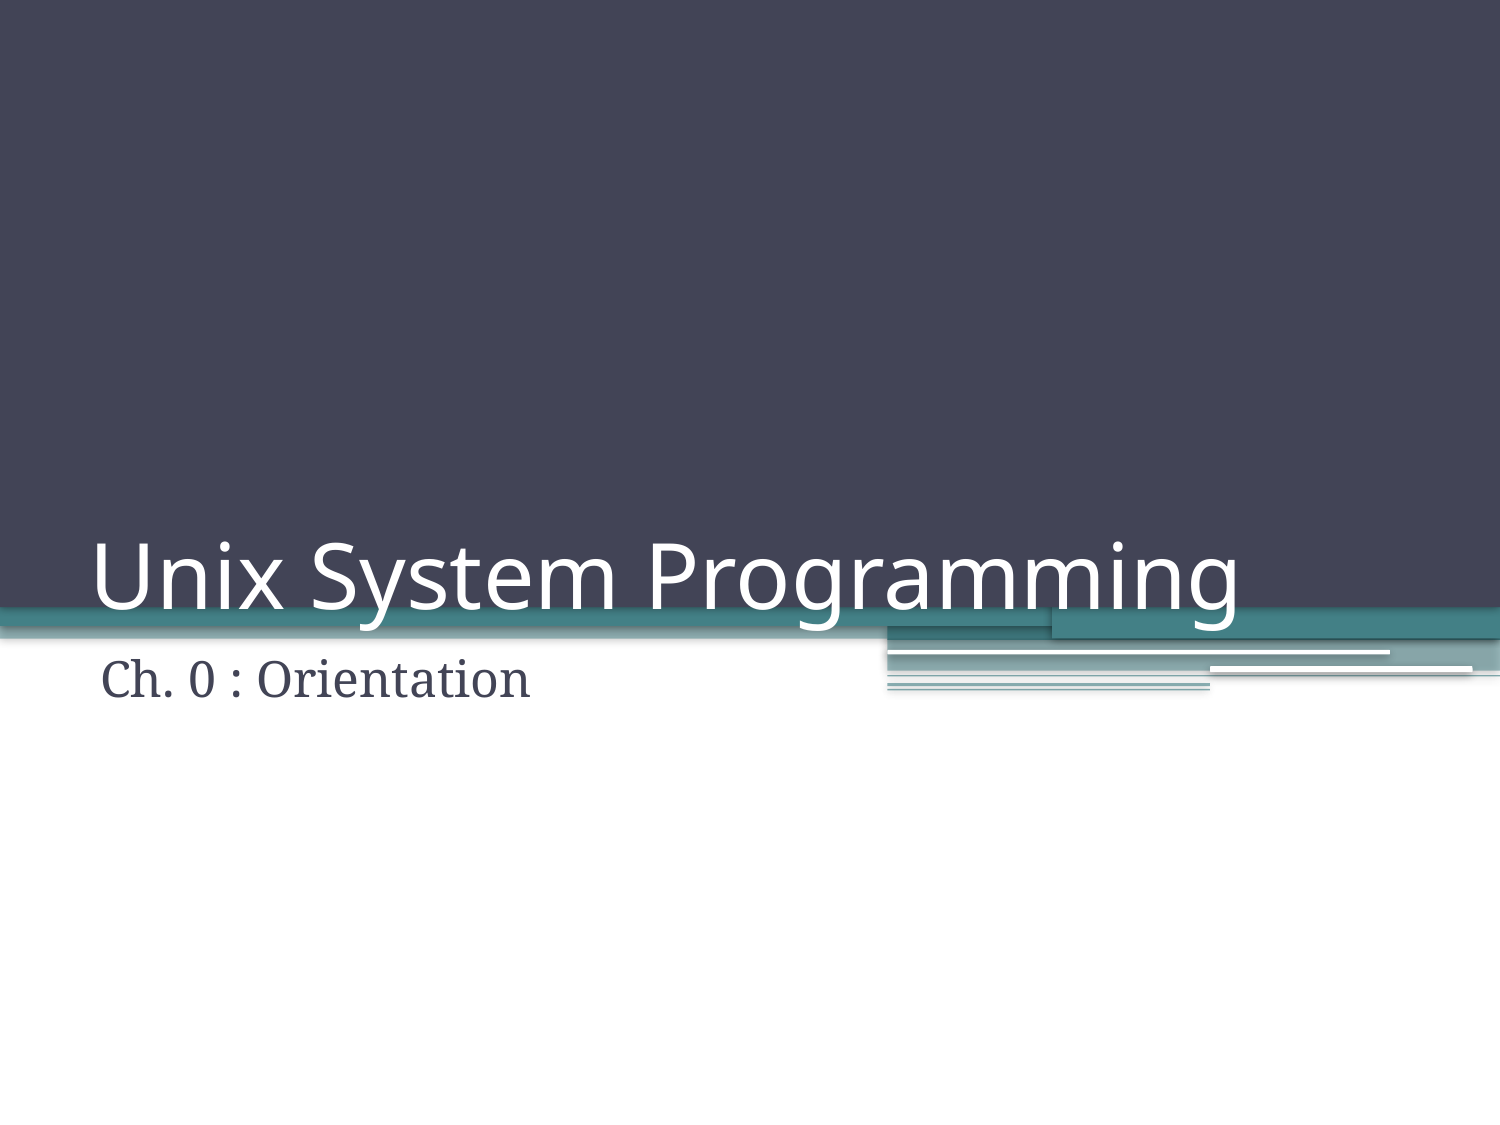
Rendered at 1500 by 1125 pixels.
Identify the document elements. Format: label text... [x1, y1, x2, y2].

title Unix System Programming [75, 394, 1463, 636]
subtitle Ch. 0 : Orientation [75, 639, 888, 928]
